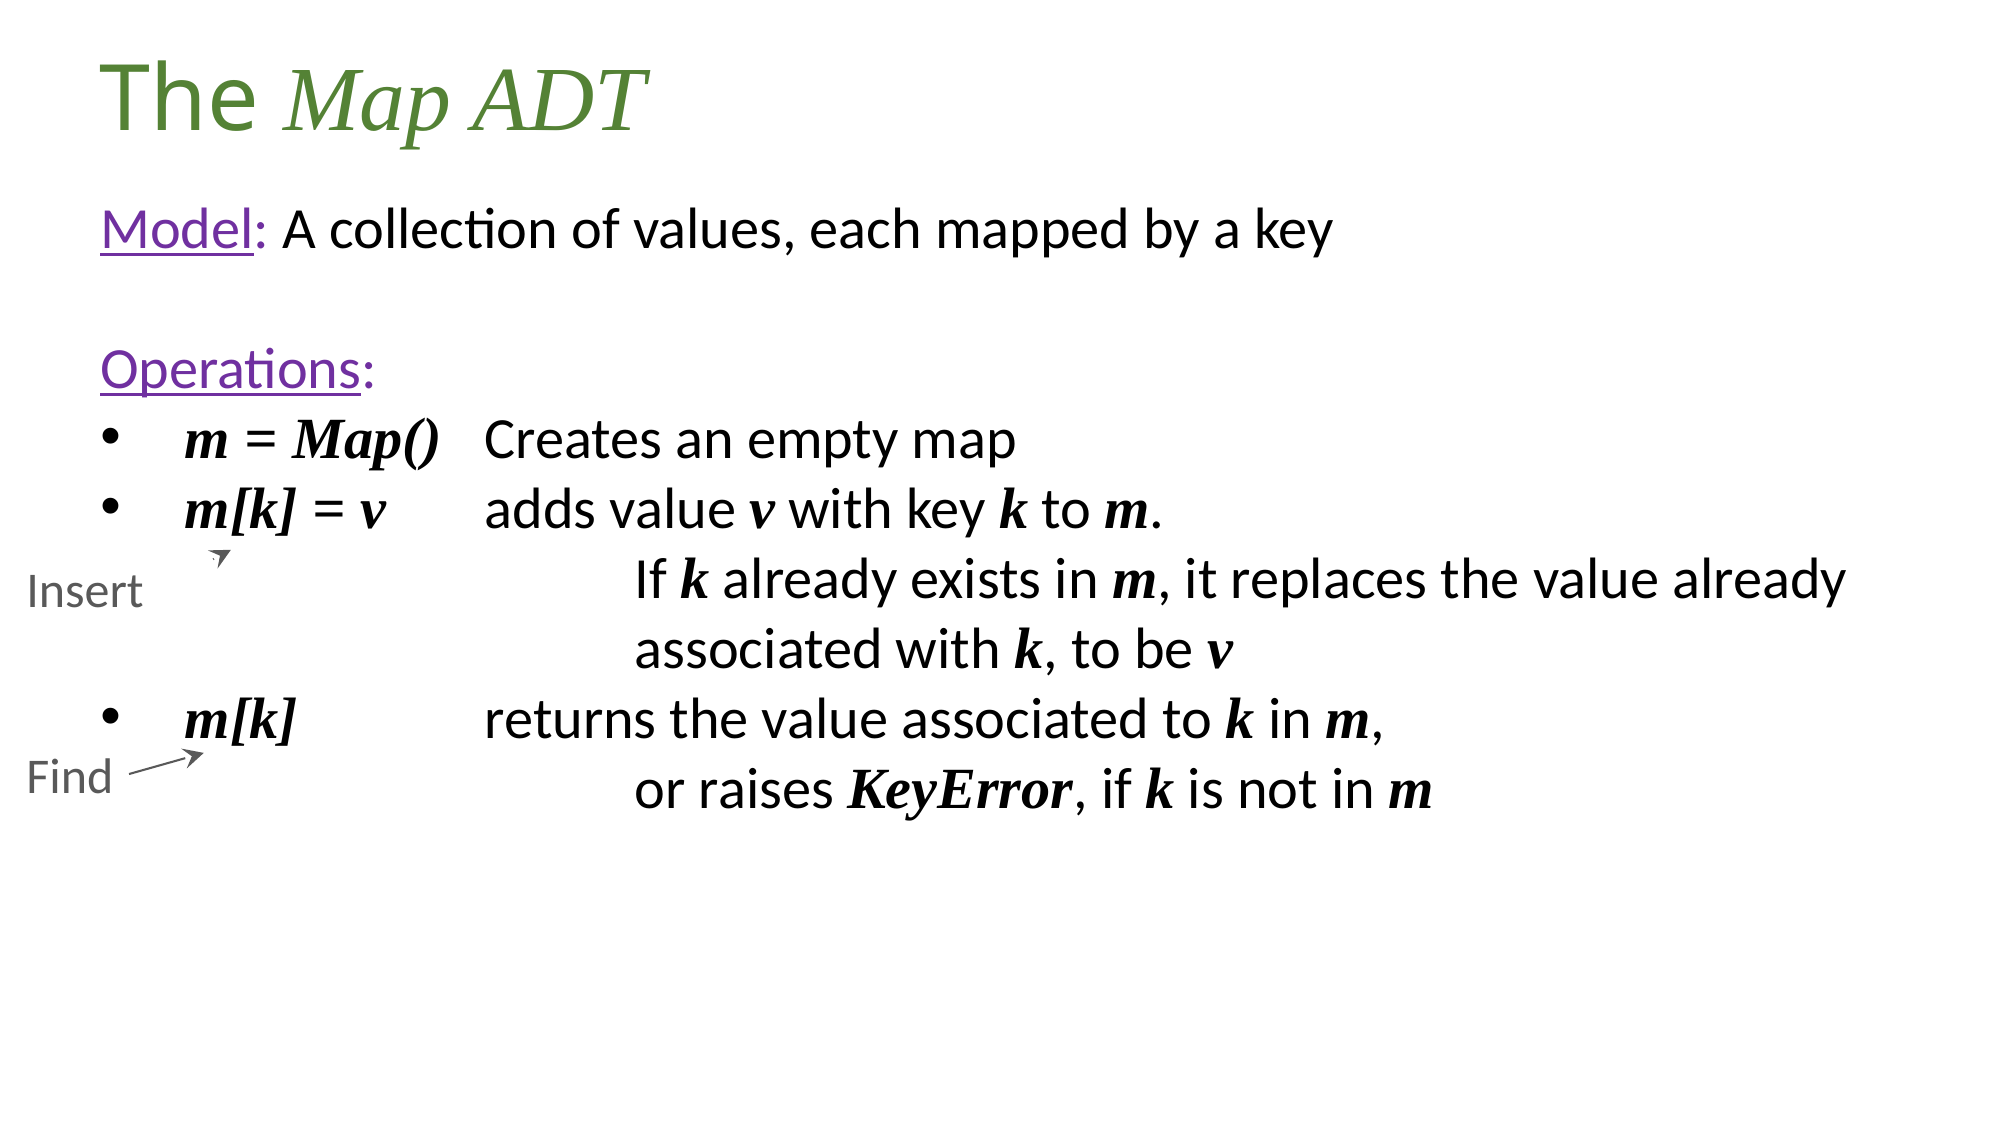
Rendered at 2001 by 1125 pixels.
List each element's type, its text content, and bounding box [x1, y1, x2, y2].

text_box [159, 549, 231, 588]
text_box Model: A collection of values, each mapped by a key Operations: m = Map() Creates an empty map m[k] = v adds value v with key k to m. If k already exists in m, it replaces the value already associated with k, to be v m[k] returns the value associated to k in m, or raises KeyError, if k is not in m [85, 183, 2000, 828]
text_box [129, 752, 204, 775]
text_box Insert [11, 549, 159, 625]
title The Map ADT [85, 0, 1811, 183]
text_box Find [11, 736, 129, 811]
